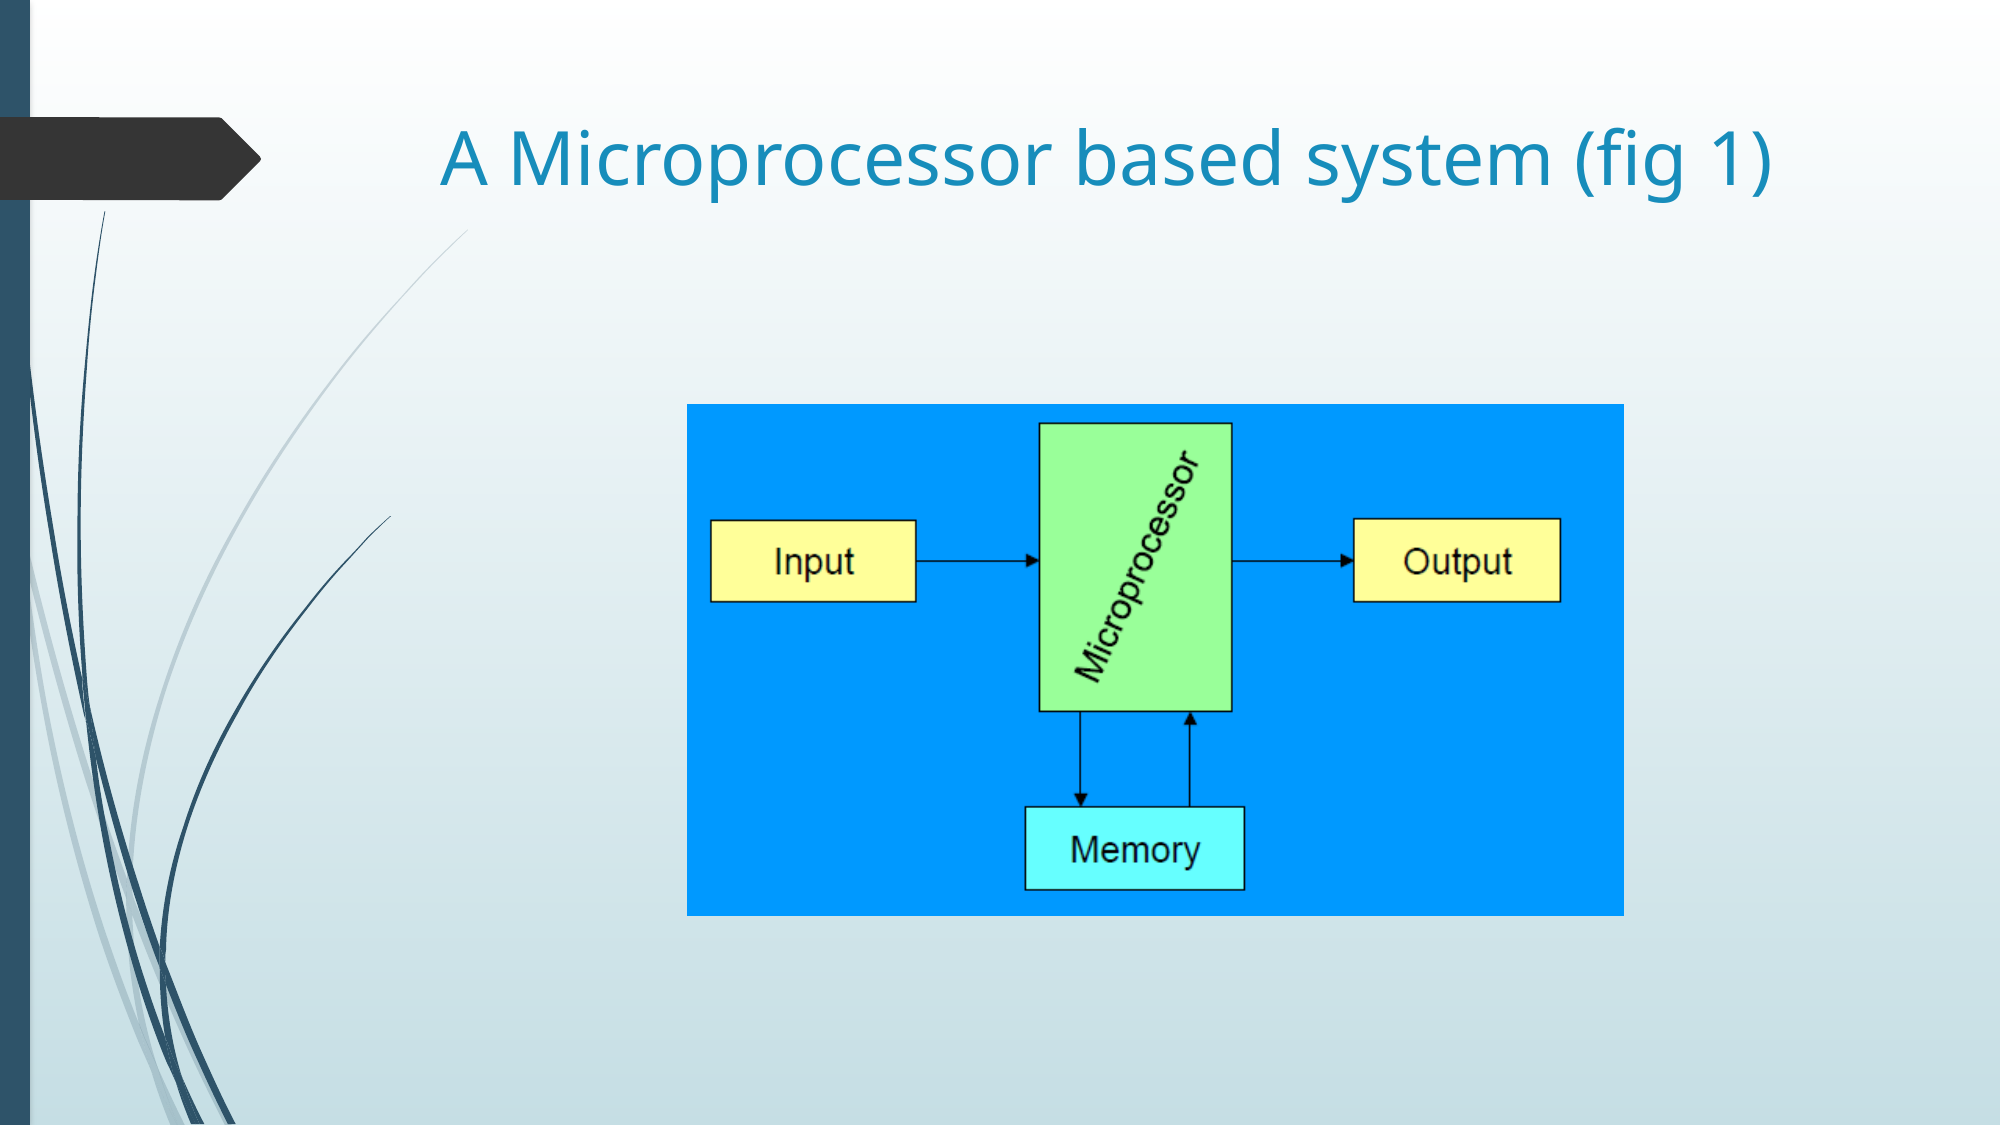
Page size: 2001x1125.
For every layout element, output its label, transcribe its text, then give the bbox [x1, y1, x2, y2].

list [687, 404, 1625, 916]
title A Microprocessor based system (fig 1) [425, 102, 1888, 313]
